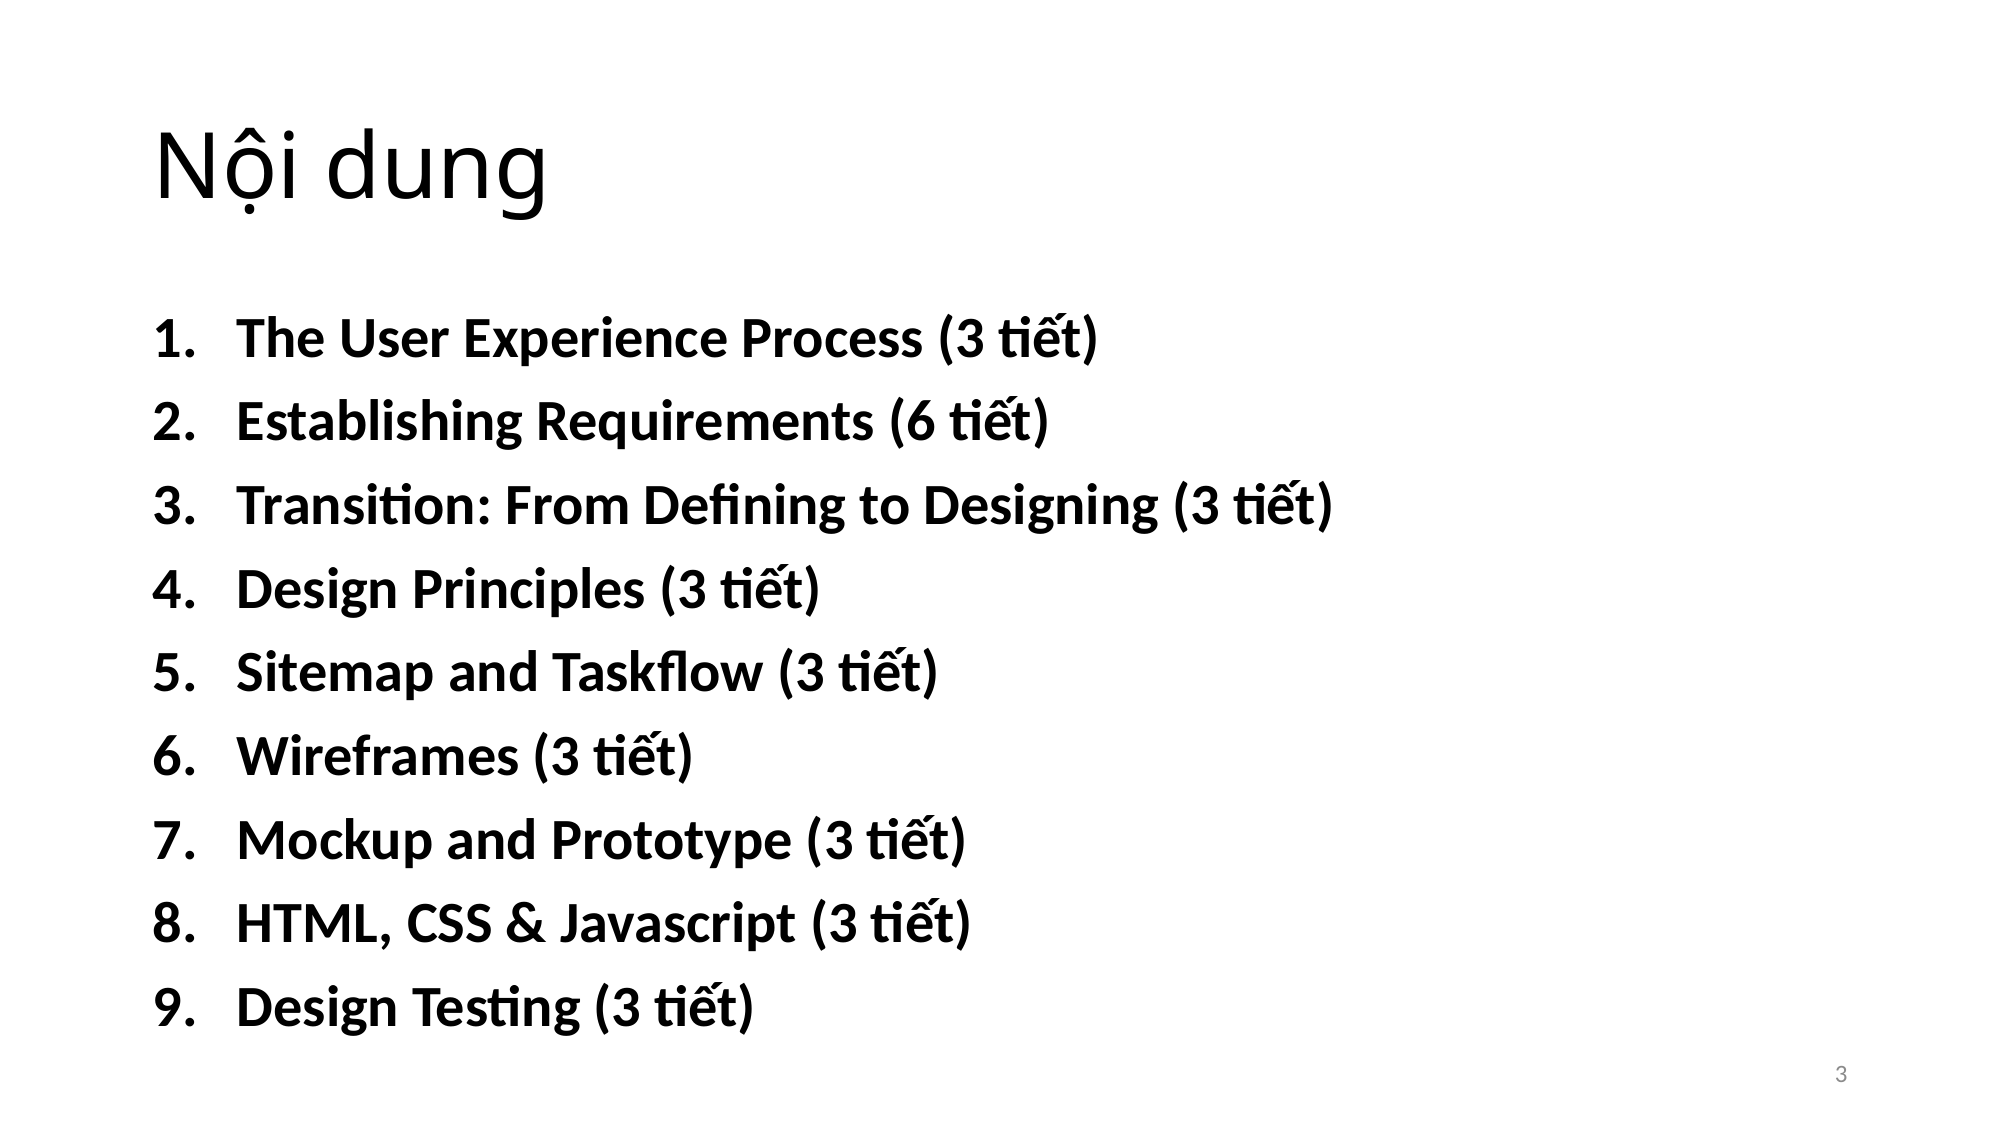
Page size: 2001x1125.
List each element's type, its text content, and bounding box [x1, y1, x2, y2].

slide_number 3 [1412, 1042, 1863, 1103]
title Nội dung [137, 59, 1863, 278]
list The User Experience Process (3 tiết) Establishing Requirements (6 tiết) Transition: From Defining to Designing (3 tiết) Design Principles (3 tiết) Sitemap and Taskflow (3 tiết) Wireframes (3 tiết) Mockup and Prototype (3 tiết) HTML, CSS & Javascript (3 tiết) Design Testing (3 tiết) [137, 299, 1863, 1093]
